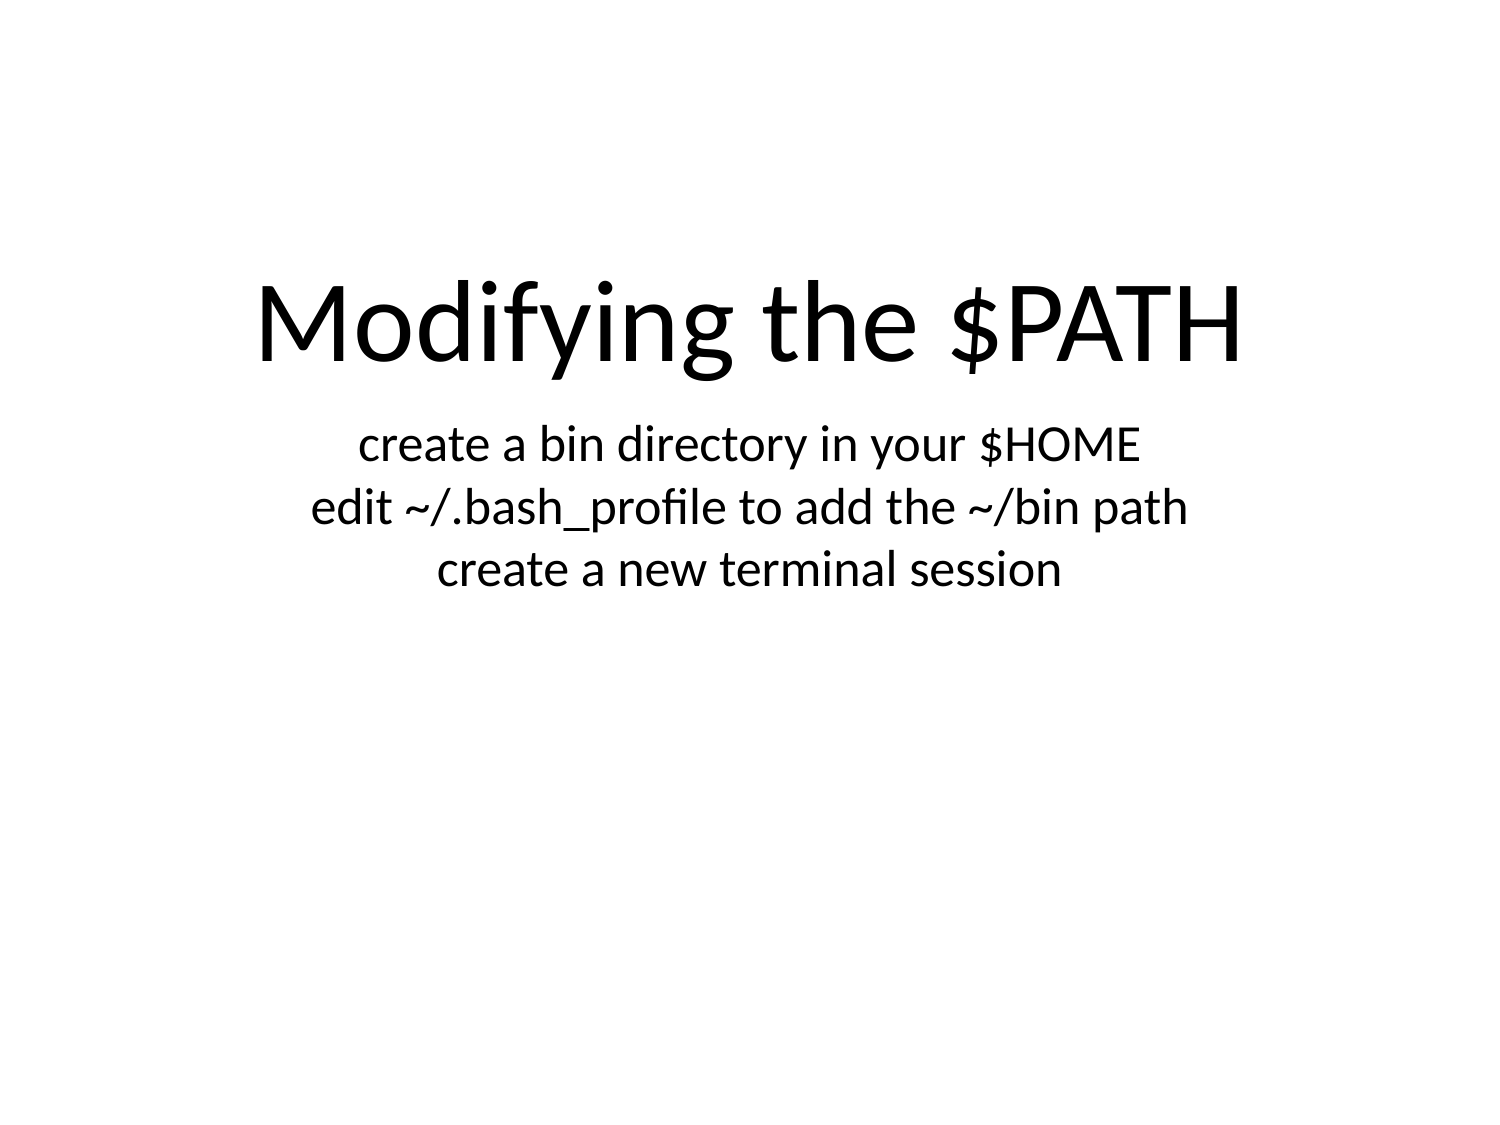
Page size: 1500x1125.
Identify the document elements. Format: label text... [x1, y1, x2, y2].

title Modifying the $PATH [109, 143, 1391, 393]
list create a bin directory in your $HOME edit ~/.bash_profile to add the ~/bin path create a new terminal session [109, 402, 1391, 805]
